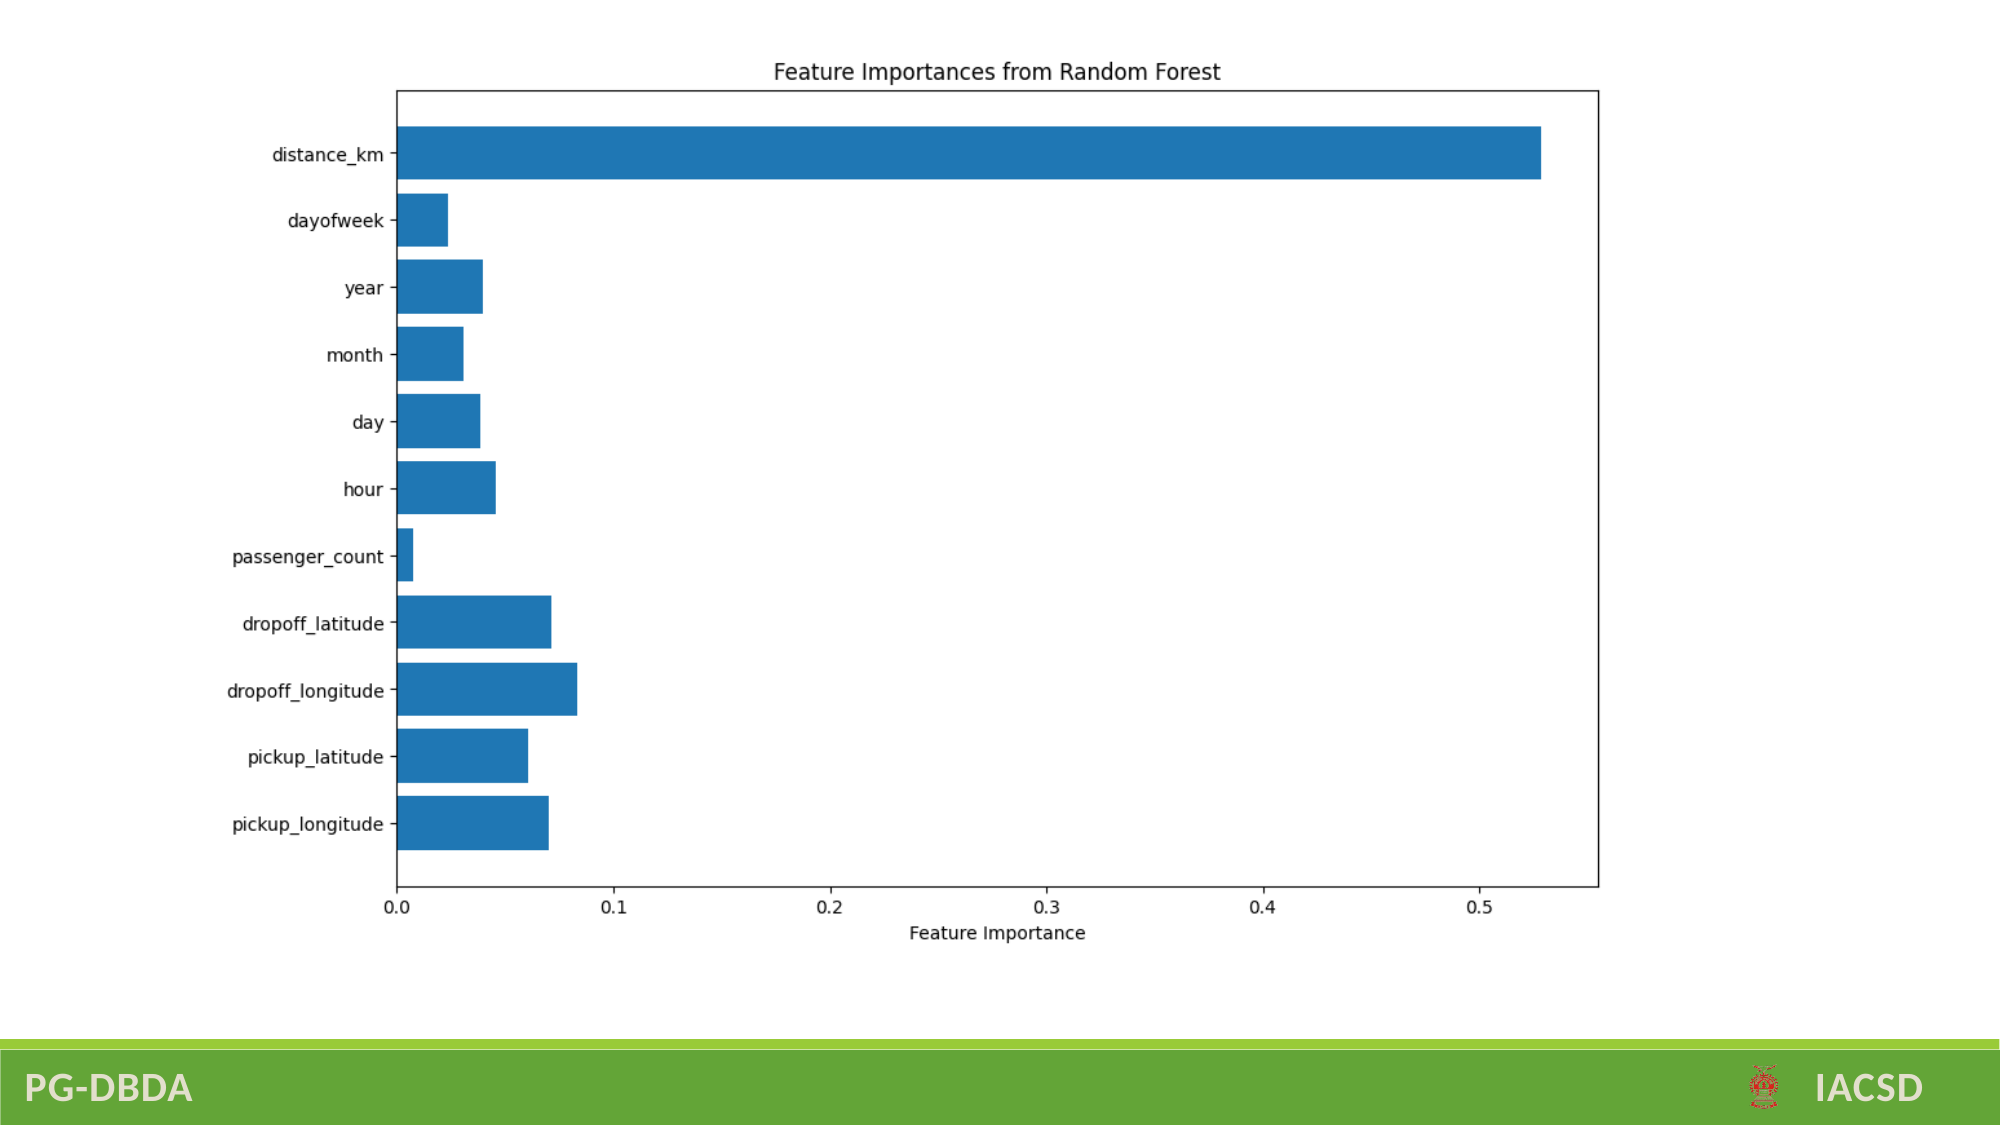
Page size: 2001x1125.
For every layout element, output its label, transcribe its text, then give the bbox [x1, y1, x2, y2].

picture [212, 48, 1612, 955]
text_box PG-DBDA IACSD [0, 1052, 1726, 1118]
text_box PG-DBDA IACSD [1807, 1052, 1977, 1118]
picture [1726, 1053, 1803, 1117]
